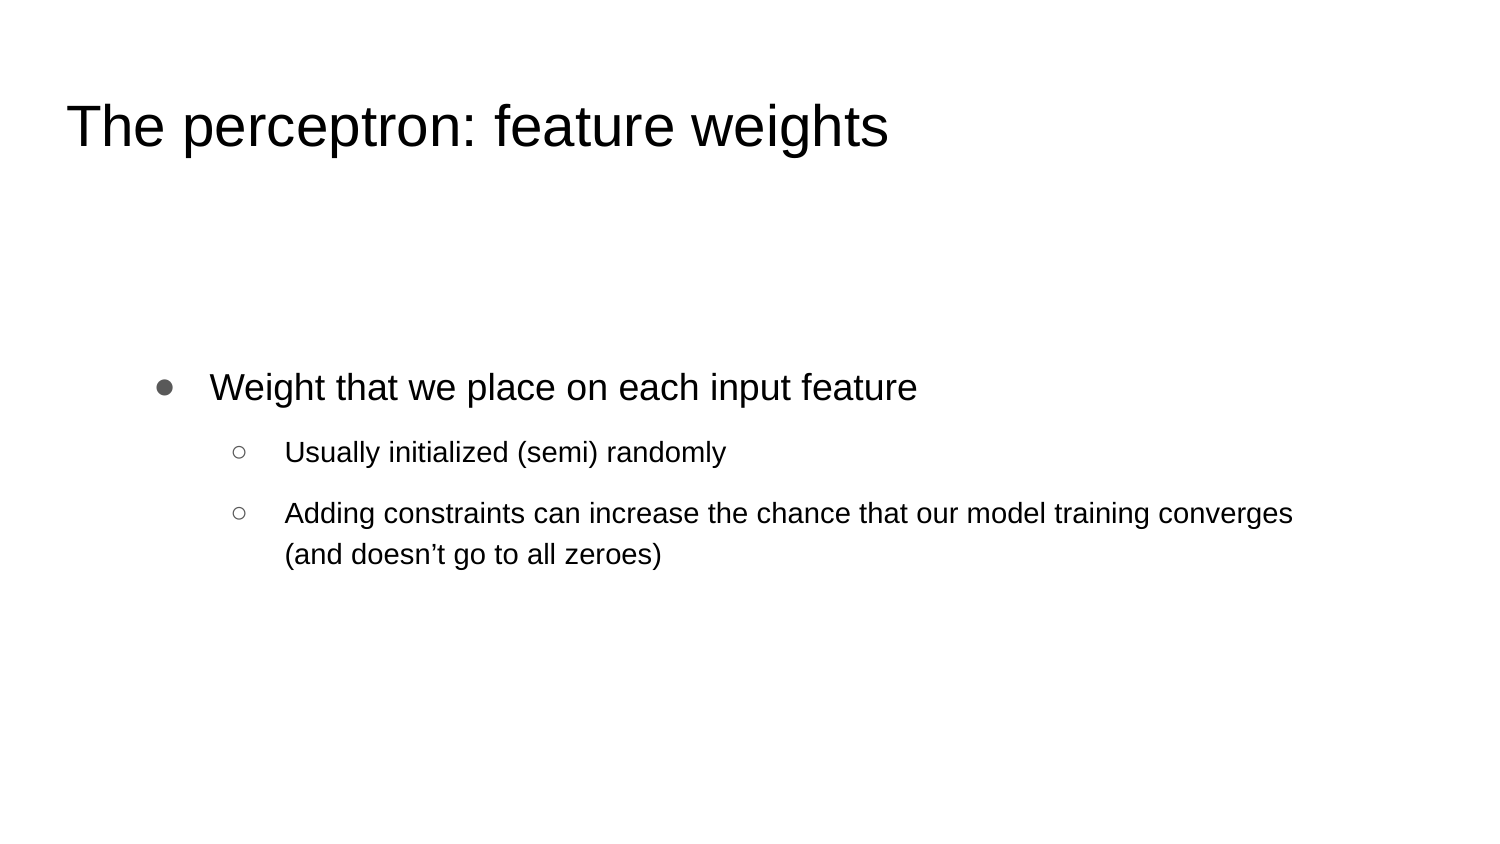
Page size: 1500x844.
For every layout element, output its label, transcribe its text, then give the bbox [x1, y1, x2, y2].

title The perceptron: feature weights [51, 72, 1449, 167]
list Weight that we place on each input feature Usually initialized (semi) randomly Adding constraints can increase the chance that our model training converges (and doesn’t go to all zeroes) [119, 341, 1348, 712]
